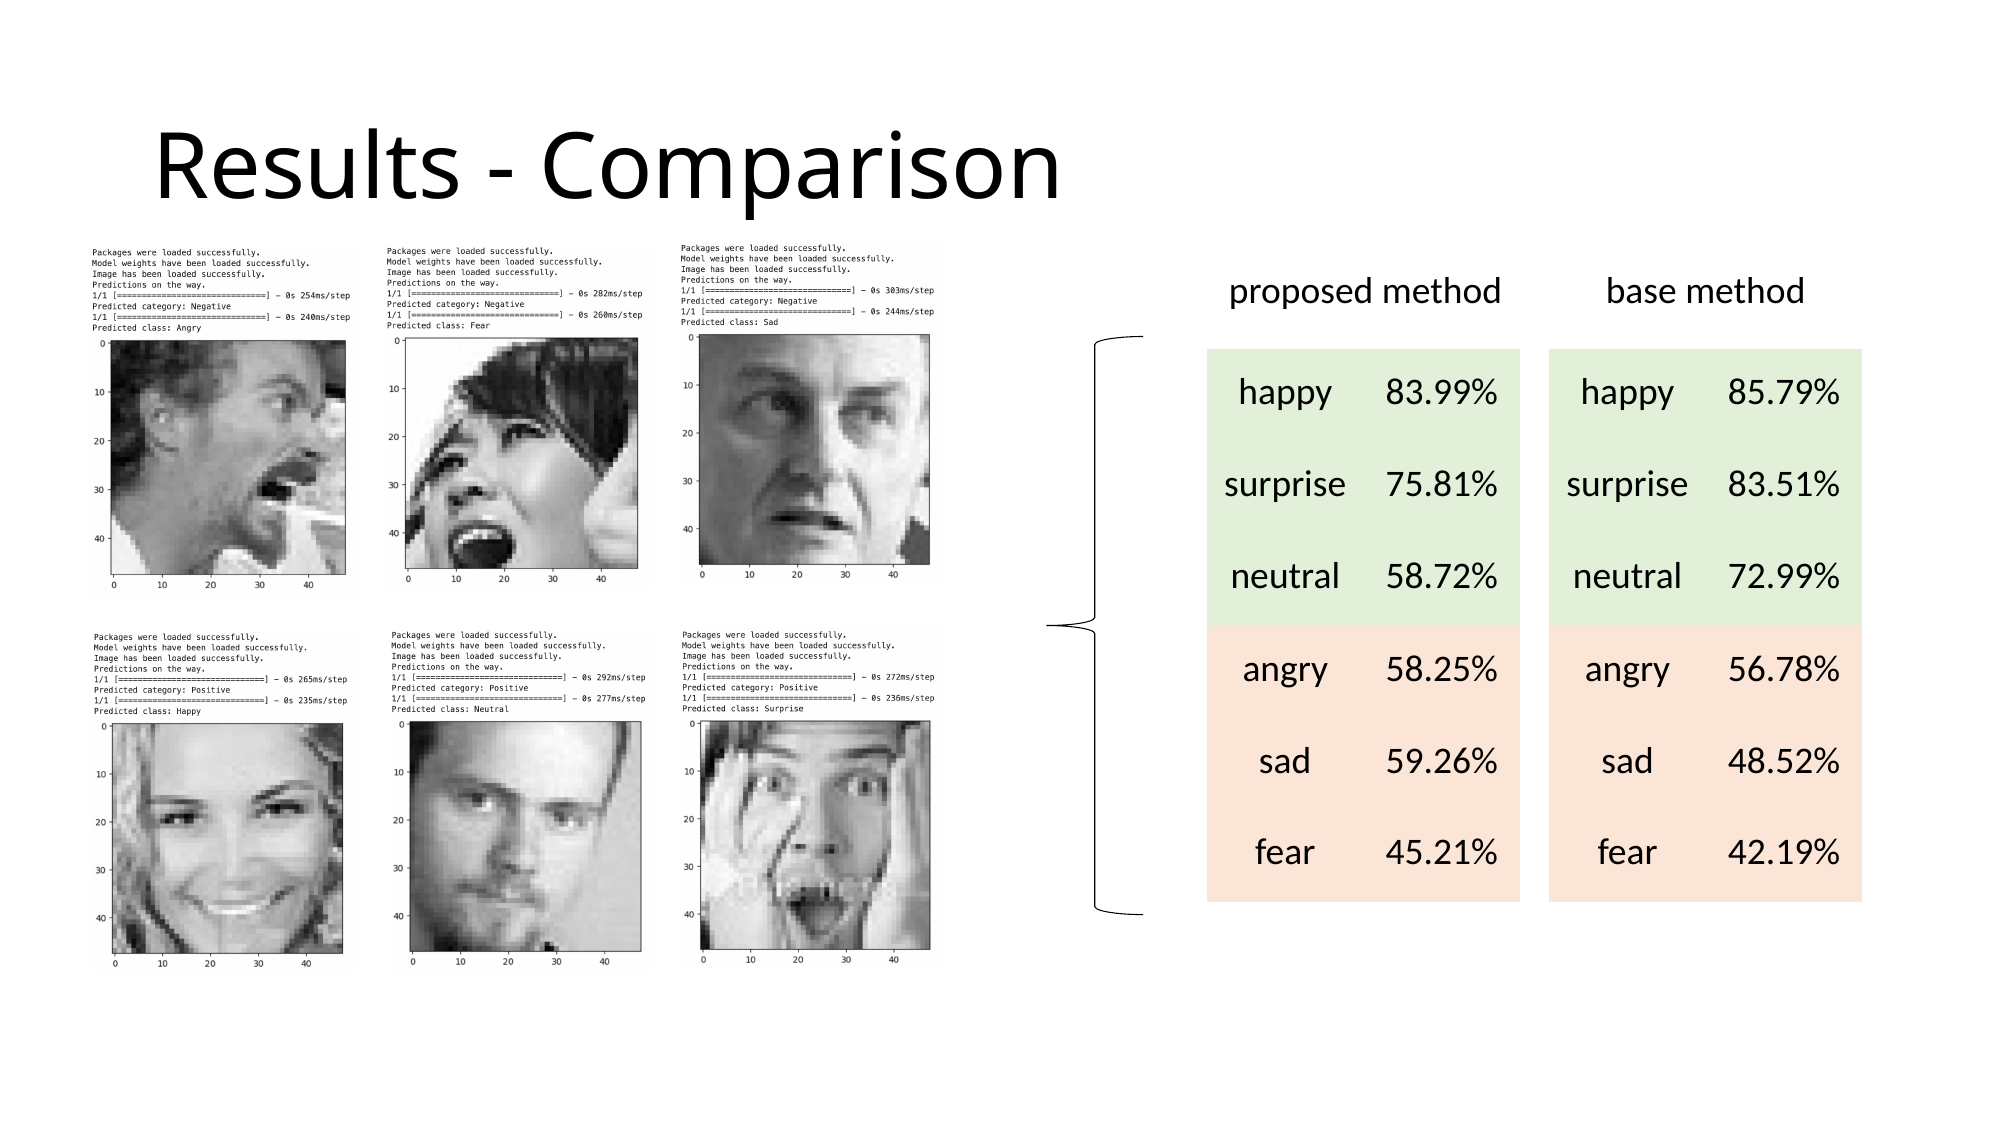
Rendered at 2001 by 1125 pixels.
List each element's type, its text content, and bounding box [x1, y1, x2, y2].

text_box base method [1591, 258, 1821, 318]
table_cell 75.81% [1364, 441, 1520, 534]
table_cell sad [1549, 718, 1706, 810]
picture [389, 629, 653, 972]
table_cell fear [1549, 810, 1706, 902]
table_cell 56.78% [1706, 626, 1862, 718]
picture [679, 627, 945, 970]
table_header happy [1549, 349, 1706, 441]
table_cell fear [1207, 810, 1364, 902]
table_cell sad [1207, 718, 1364, 810]
picture [89, 245, 357, 600]
table_cell 59.26% [1364, 718, 1520, 810]
table_cell angry [1549, 626, 1706, 718]
table_cell 58.72% [1364, 534, 1520, 626]
table_cell 48.52% [1706, 718, 1862, 810]
table_cell 58.25% [1364, 626, 1520, 718]
table_cell neutral [1549, 534, 1706, 626]
table_header happy [1207, 349, 1364, 441]
text_box proposed method [1214, 258, 1518, 318]
table_cell surprise [1207, 441, 1364, 534]
table_cell 45.21% [1364, 810, 1520, 902]
table_header 83.99% [1364, 349, 1520, 441]
text_box [1046, 335, 1144, 916]
table_cell angry [1207, 626, 1364, 718]
picture [679, 242, 947, 585]
table_cell 83.51% [1706, 441, 1862, 534]
table_cell neutral [1207, 534, 1364, 626]
table_header 85.79% [1706, 349, 1862, 441]
table_cell 42.19% [1706, 810, 1862, 902]
table_cell surprise [1549, 441, 1706, 534]
picture [91, 631, 357, 974]
picture [383, 245, 653, 588]
table_cell 72.99% [1706, 534, 1862, 626]
title Results - Comparison [137, 59, 1863, 278]
